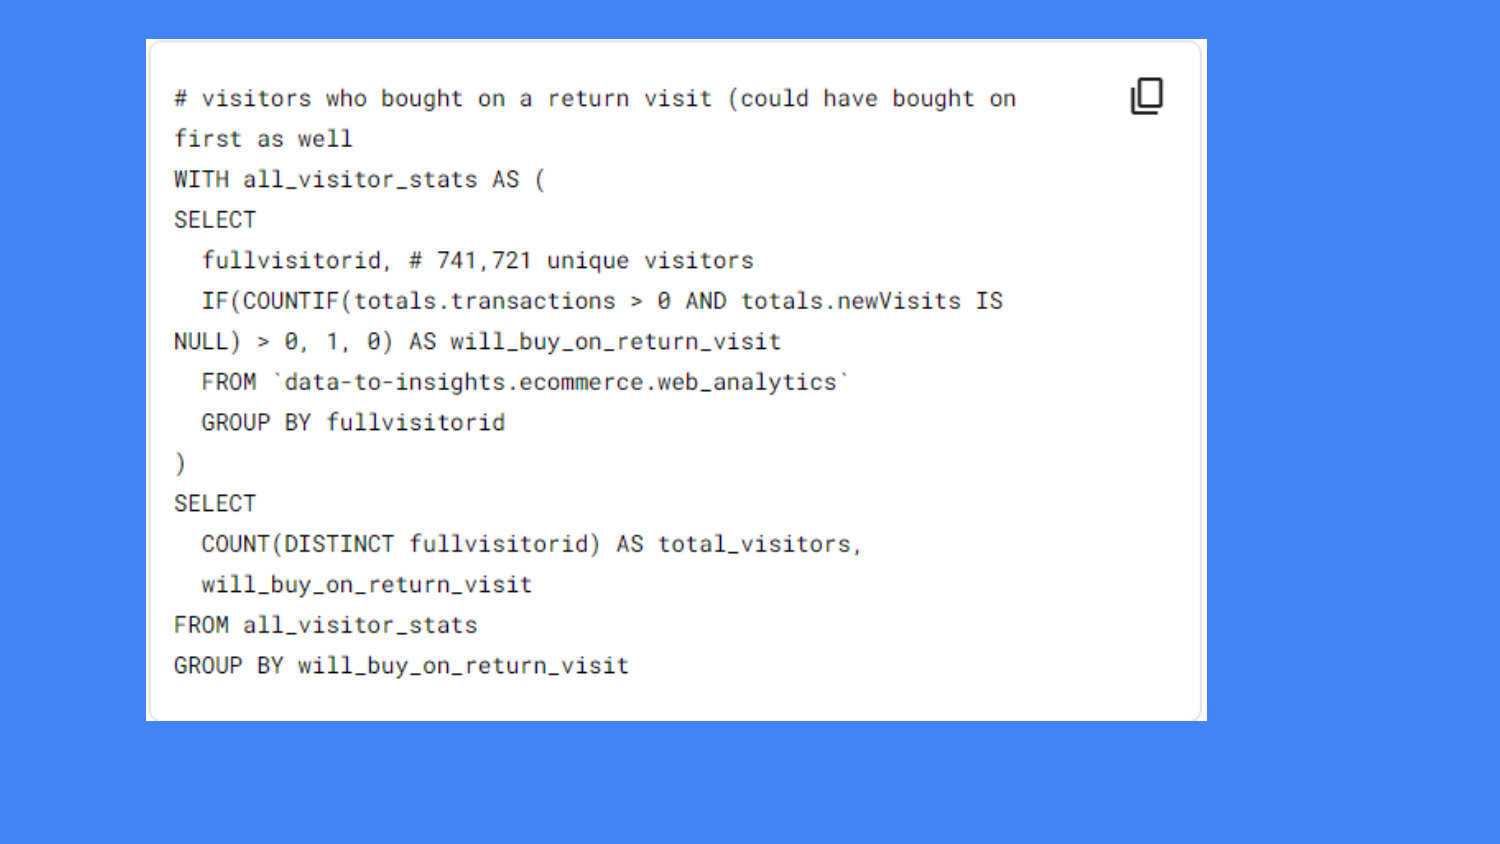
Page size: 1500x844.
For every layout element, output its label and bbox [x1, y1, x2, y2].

picture [146, 39, 1207, 722]
